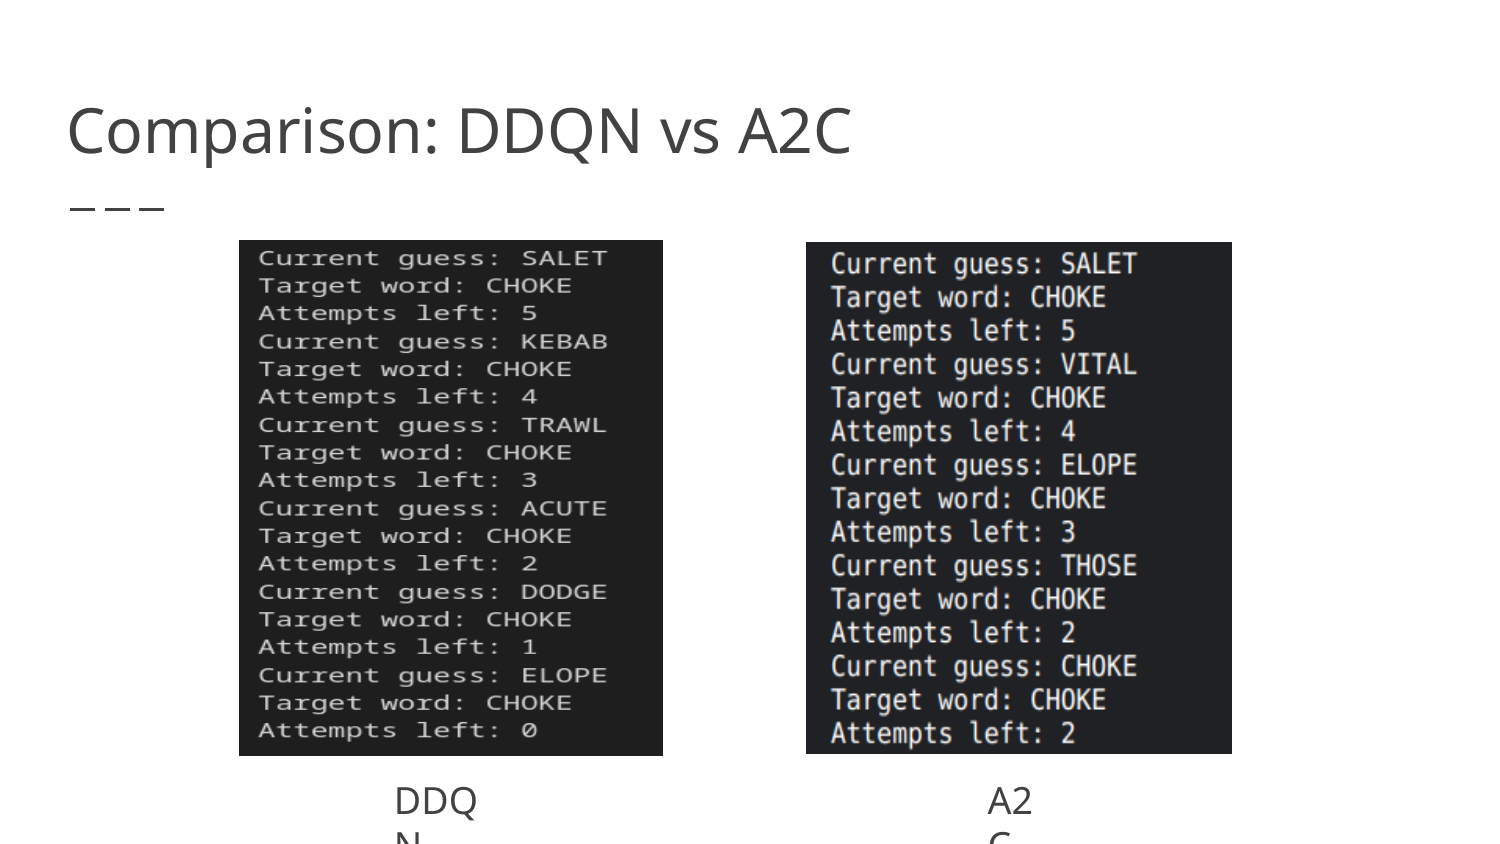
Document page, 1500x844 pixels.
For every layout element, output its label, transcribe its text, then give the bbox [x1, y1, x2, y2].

title Comparison: DDQN vs A2C [51, 61, 1449, 182]
picture [239, 240, 664, 756]
text_box A2C [972, 762, 1072, 844]
text_box DDQN [378, 764, 506, 844]
picture [806, 242, 1232, 754]
